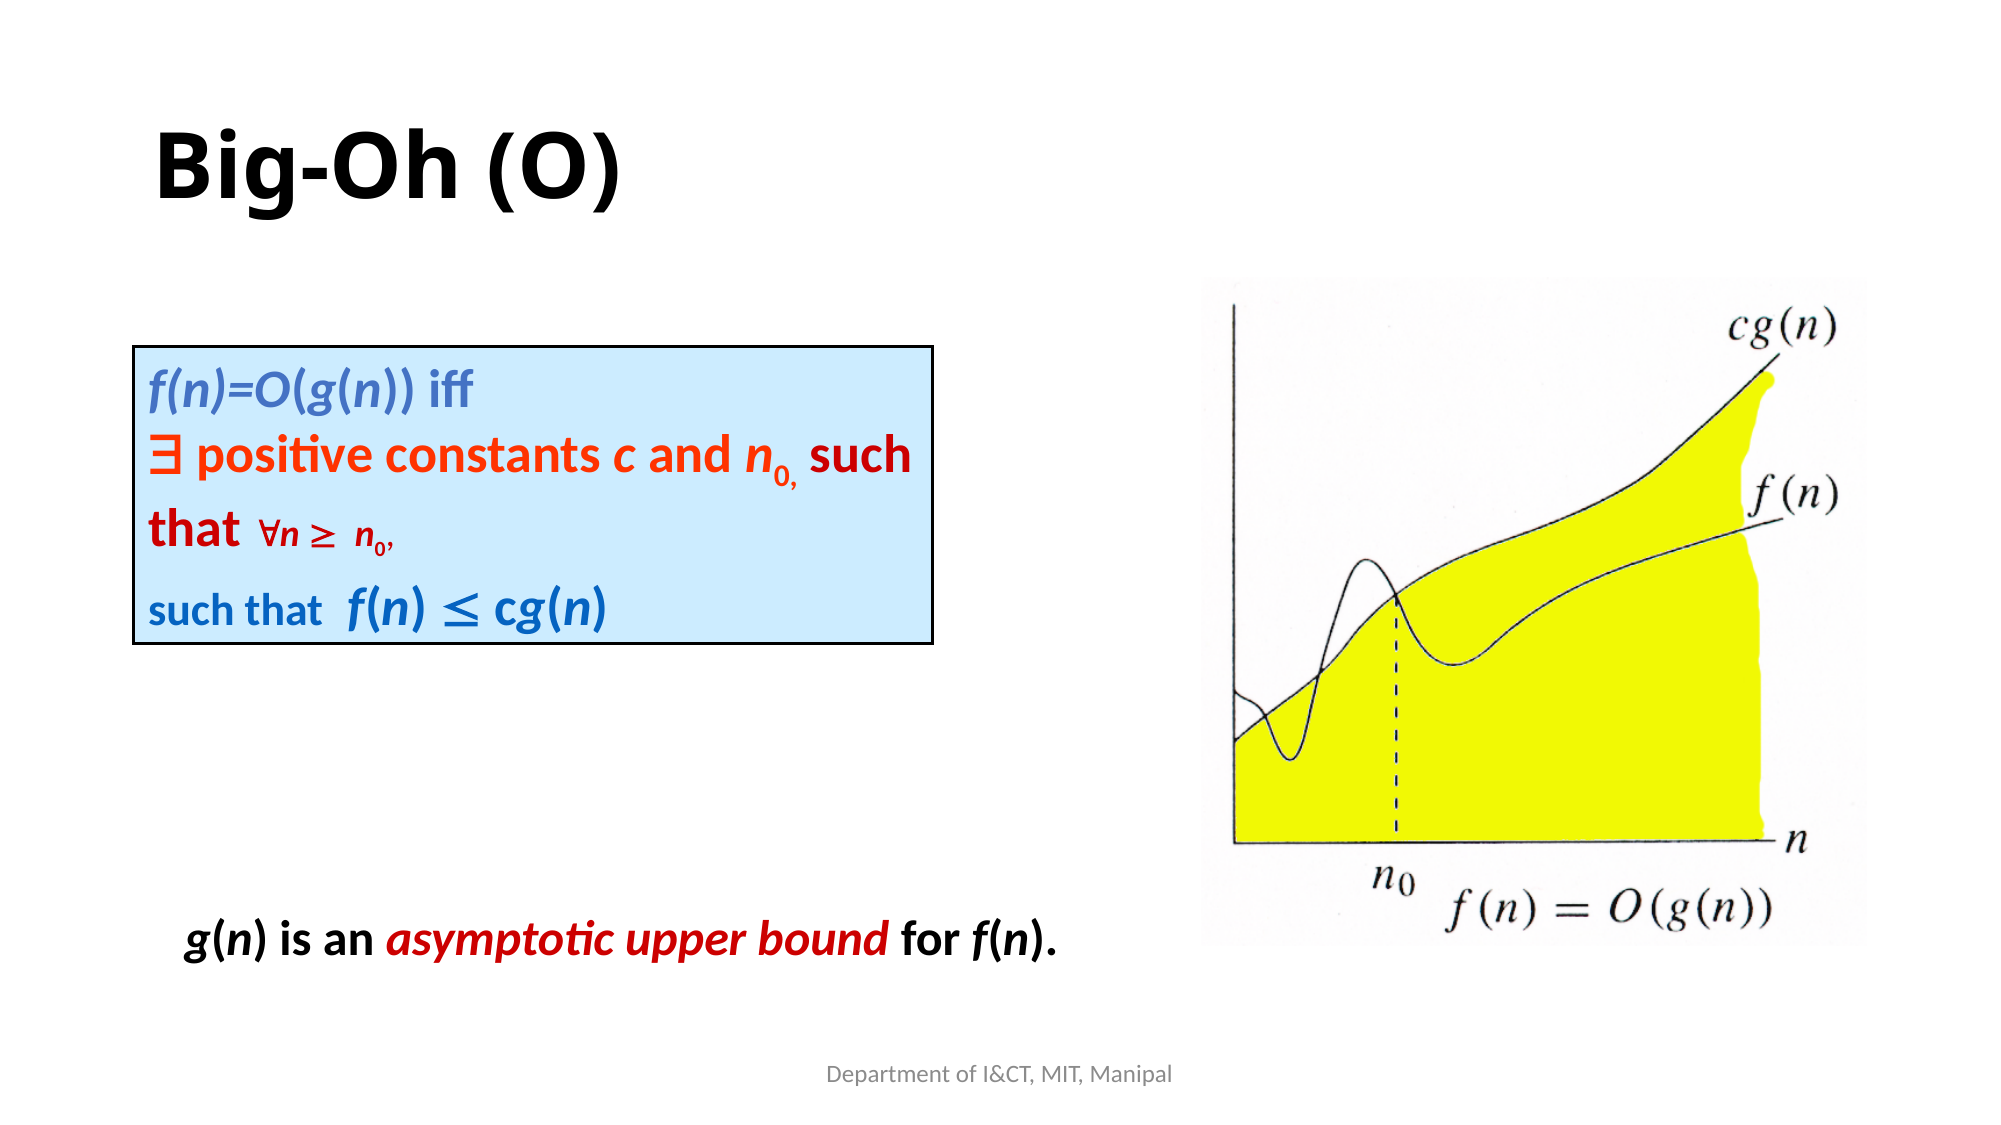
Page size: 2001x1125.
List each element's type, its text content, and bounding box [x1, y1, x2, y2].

text_box f(n)=O(g(n)) iff  positive constants c and n0, such that n  n0, such that f(n)  cg(n) [133, 346, 933, 644]
text_box g(n) is an asymptotic upper bound for f(n). [169, 897, 1170, 973]
picture [1201, 277, 1867, 946]
title Big-Oh (O) [137, 59, 1863, 278]
footer Department of I&CT, MIT, Manipal [662, 1042, 1338, 1103]
